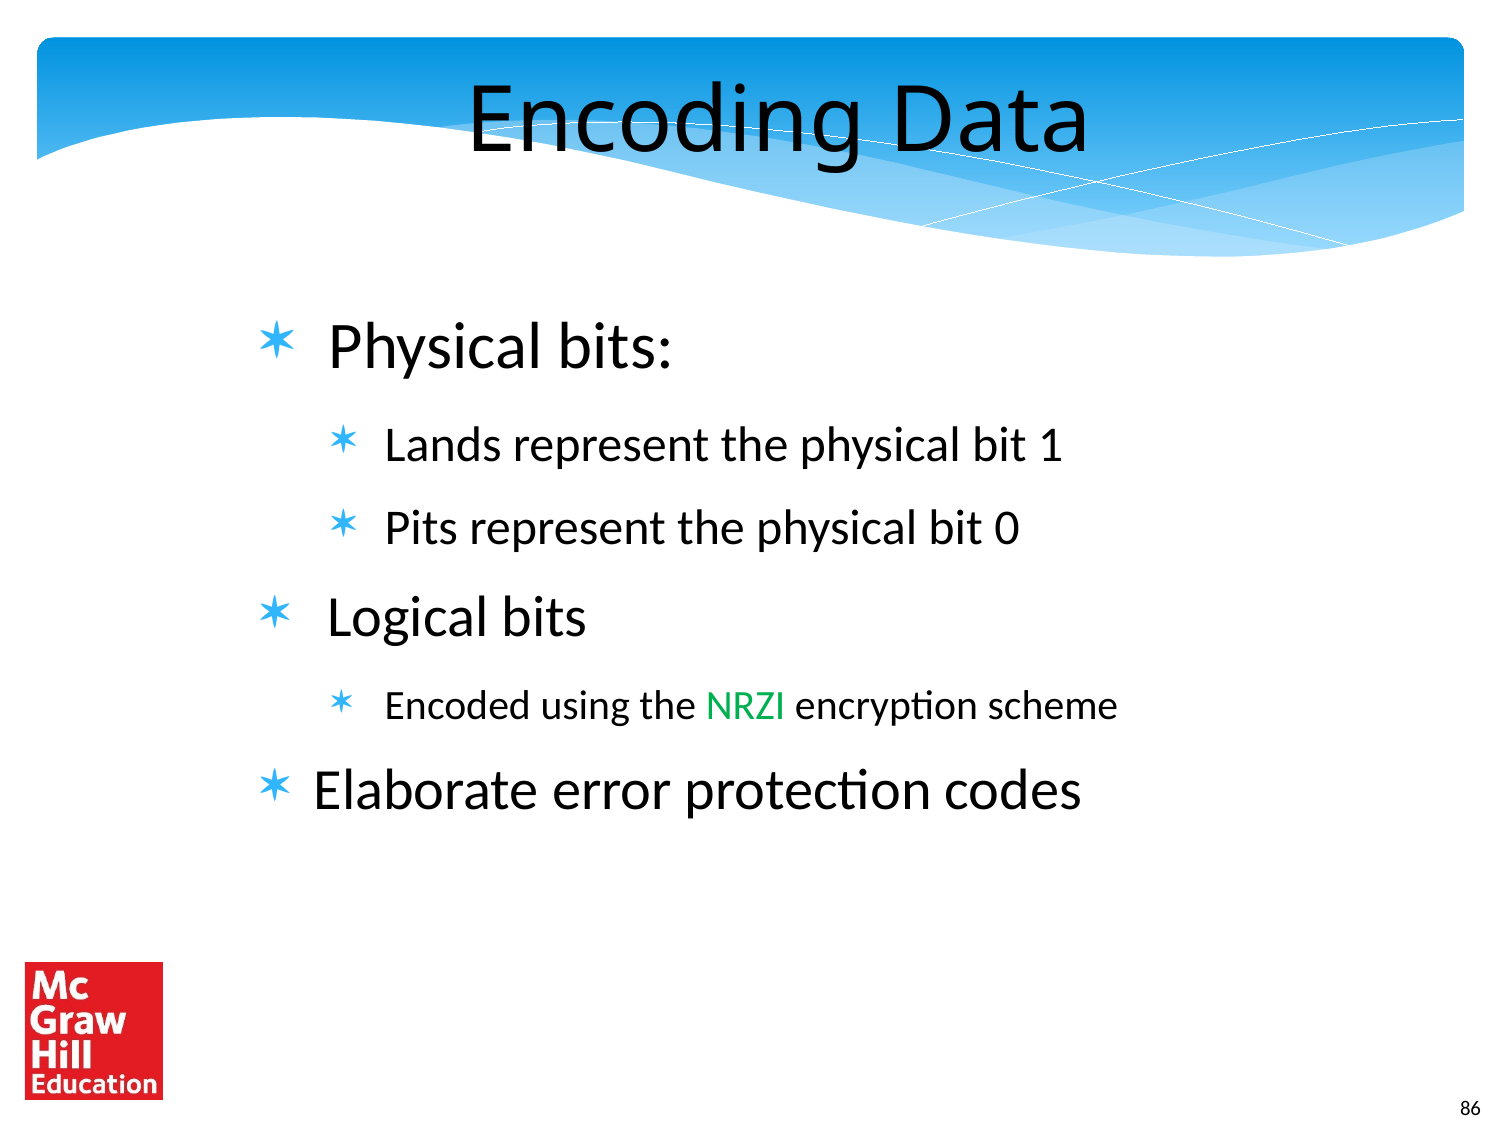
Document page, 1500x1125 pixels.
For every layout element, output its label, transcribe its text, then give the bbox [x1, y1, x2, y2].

text_box Encoding Data [170, 37, 1388, 192]
text_box Physical bits: Lands represent the physical bit 1 Pits represent the physical bit 0 Logical bits Encoded using the NRZI encryption scheme Elaborate error protection codes [242, 301, 1500, 822]
picture [24, 962, 163, 1100]
